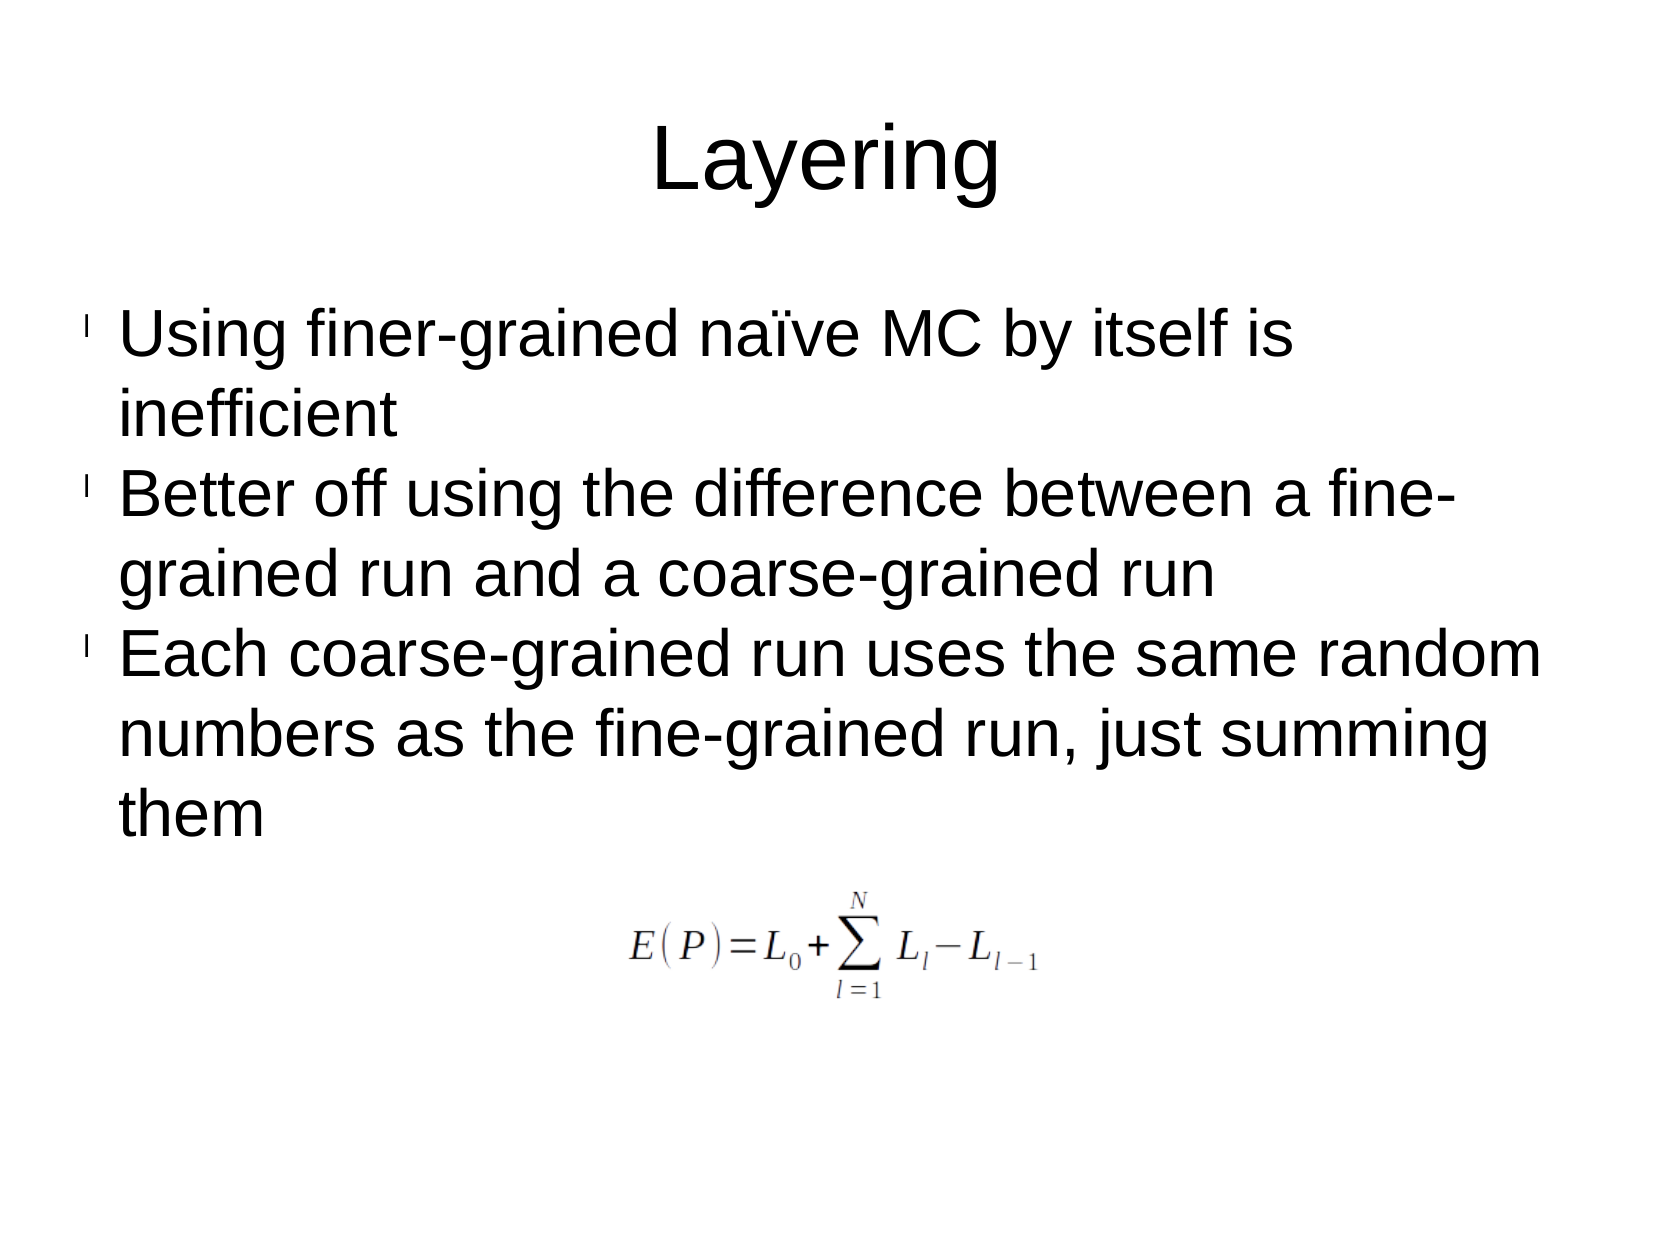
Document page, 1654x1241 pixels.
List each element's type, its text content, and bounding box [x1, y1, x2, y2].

text_box Layering [82, 49, 1571, 257]
text_box Using finer-grained naïve MC by itself is inefficient Better off using the difference between a fine-grained run and a coarse-grained run Each coarse-grained run uses the same random numbers as the fine-grained run, just summing them [82, 290, 1575, 1010]
picture [615, 884, 1051, 1006]
